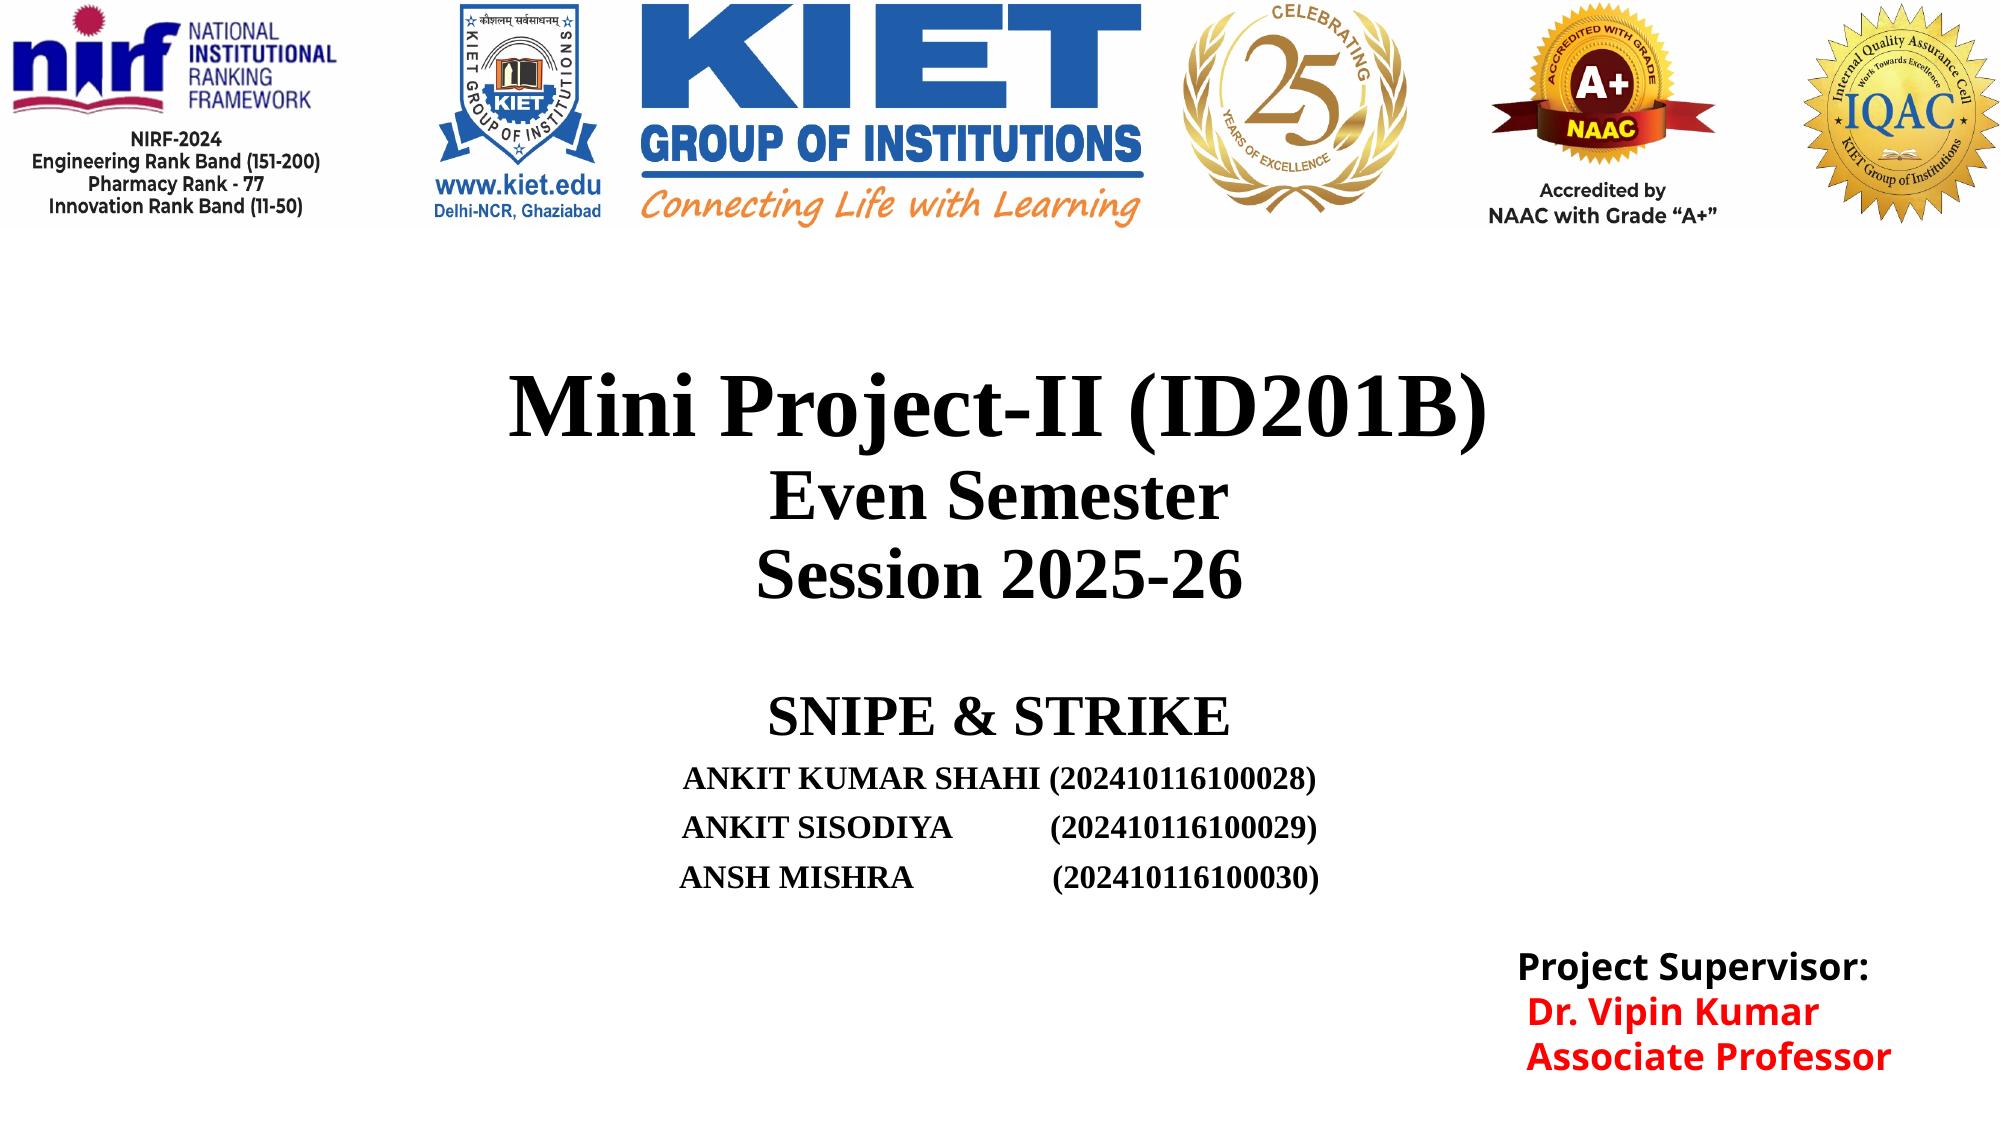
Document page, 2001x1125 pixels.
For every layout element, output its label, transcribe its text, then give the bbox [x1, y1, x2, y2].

text_box [1502, 924, 2000, 1125]
title Mini Project-II (ID201B) Even Semester Session 2025-26 [249, 331, 1750, 622]
text_box [249, 784, 1750, 910]
subtitle SNIPE & STRIKE ANKIT KUMAR SHAHI (202410116100028) ANKIT SISODIYA (202410116100029) ANSH MISHRA (202410116100030) [249, 677, 1750, 784]
picture [0, 0, 2000, 228]
text_box Project Supervisor: Dr. Vipin Kumar Associate Professor [1502, 935, 1944, 1086]
